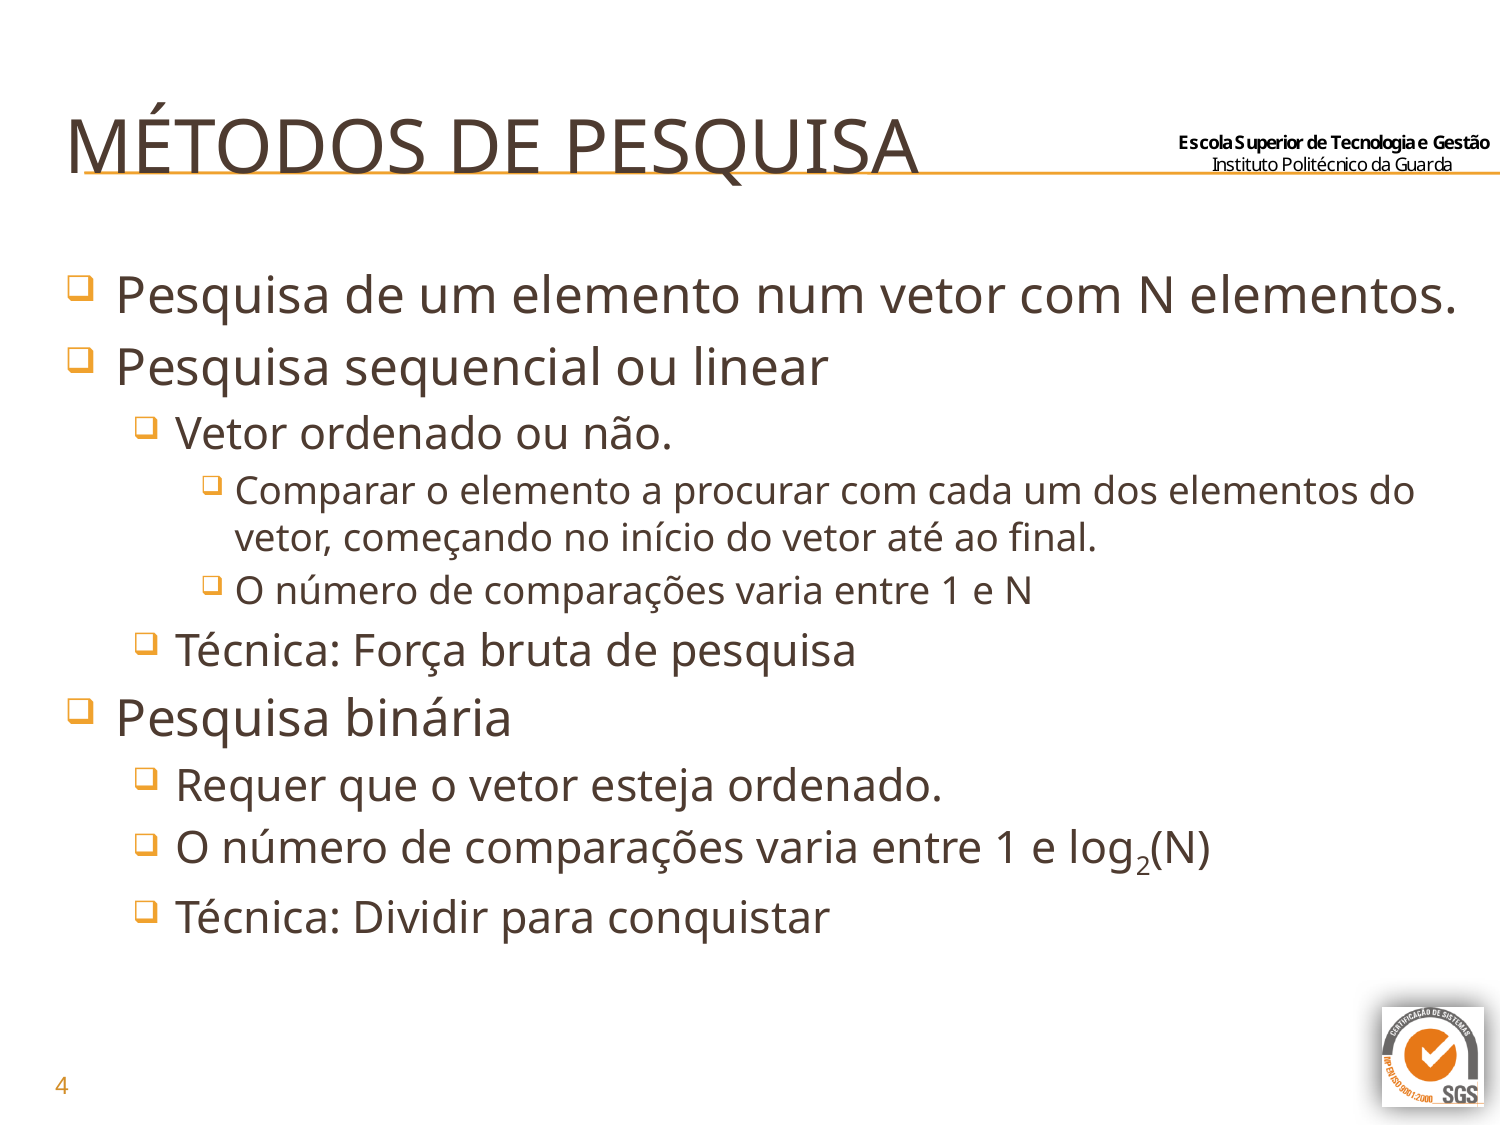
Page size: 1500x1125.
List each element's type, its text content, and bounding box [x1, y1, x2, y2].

slide_number 4 [0, 1061, 125, 1103]
list Pesquisa de um elemento num vetor com N elementos. Pesquisa sequencial ou linear Vetor ordenado ou não. Comparar o elemento a procurar com cada um dos elementos do vetor, começando no início do vetor até ao final. O número de comparações varia entre 1 e N Técnica: Força bruta de pesquisa Pesquisa binária Requer que o vetor esteja ordenado. O número de comparações varia entre 1 e log2(N) Técnica: Dividir para conquistar [50, 254, 1475, 998]
title Métodos de pesquisa [50, 75, 1161, 213]
picture [1382, 1007, 1484, 1107]
